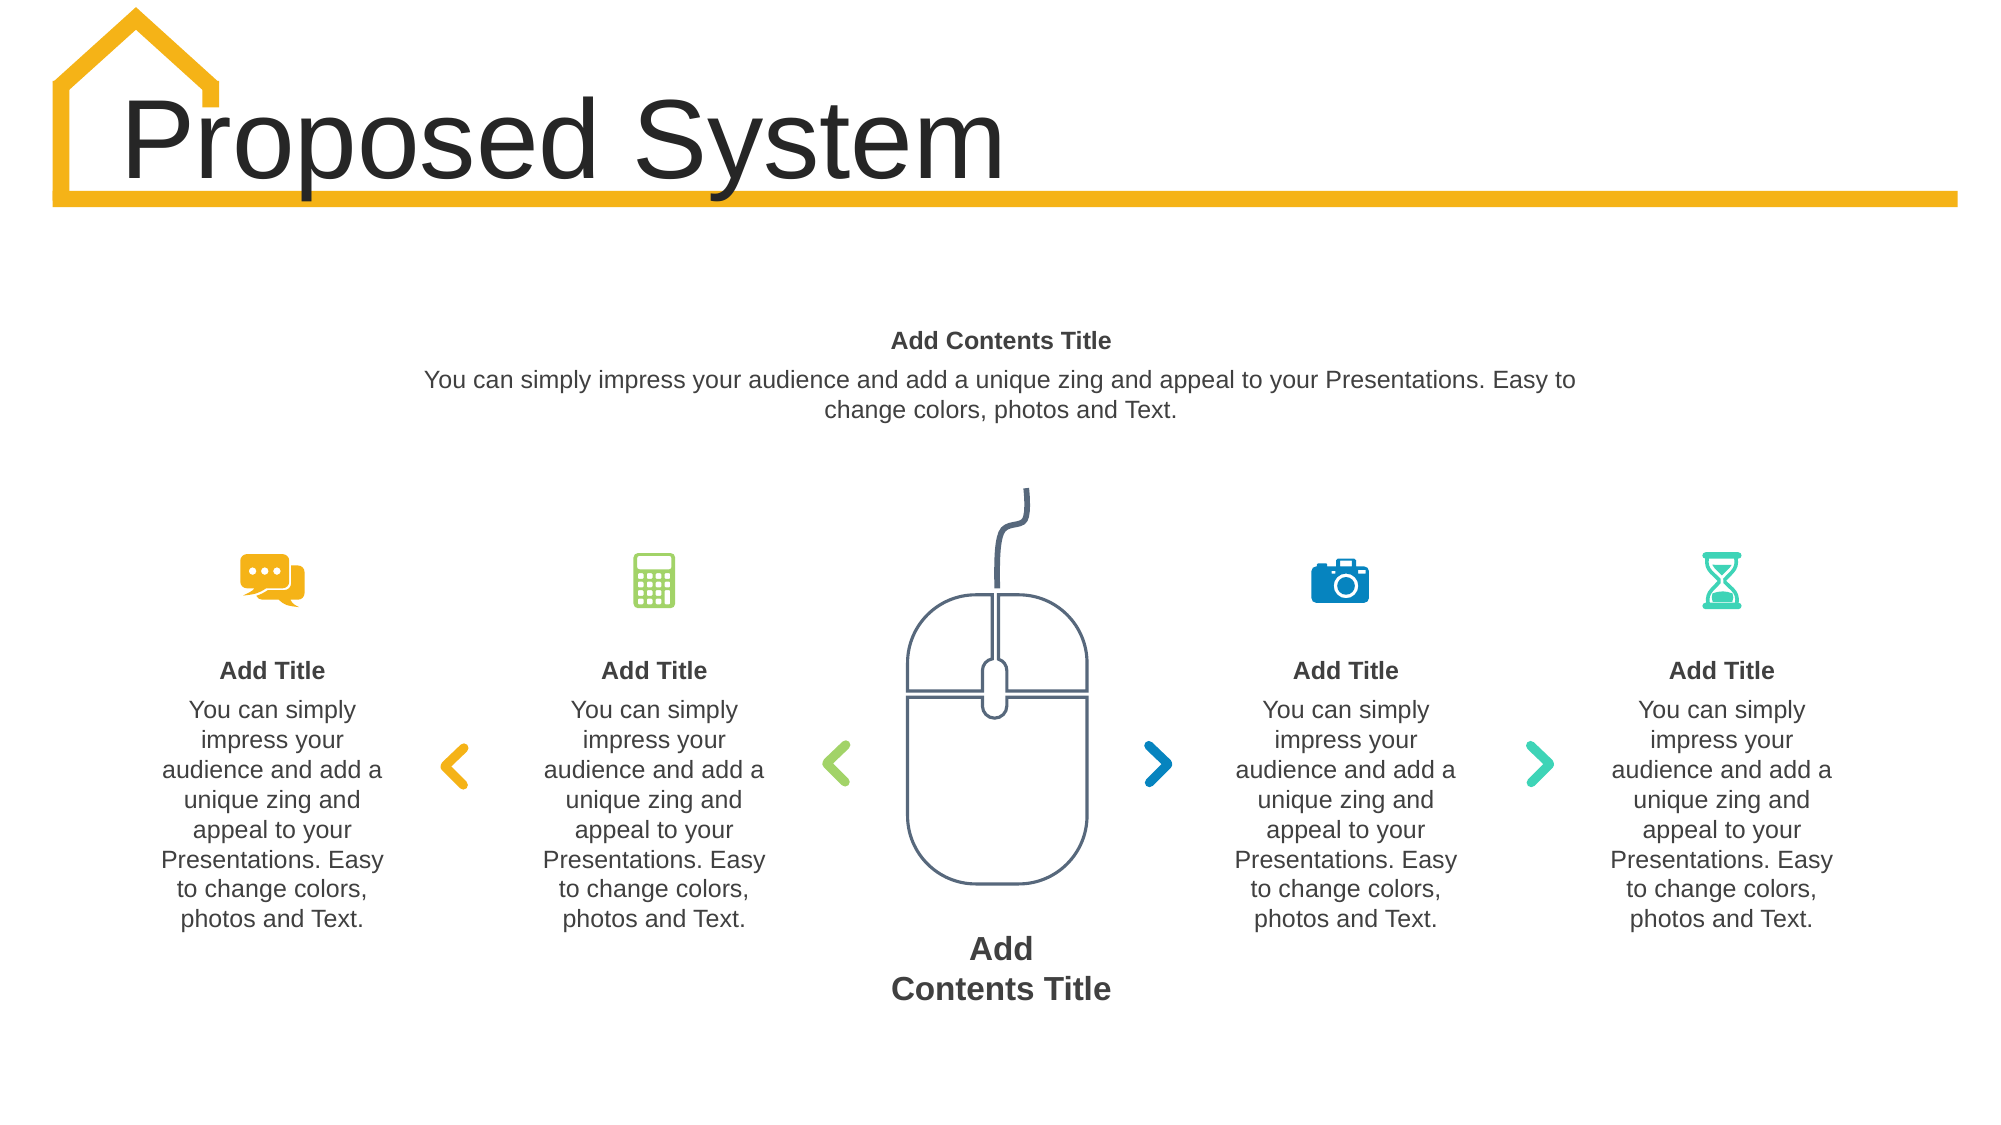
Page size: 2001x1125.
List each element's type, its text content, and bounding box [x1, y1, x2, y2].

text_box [387, 316, 1616, 432]
text_box [239, 553, 306, 609]
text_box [1593, 647, 1851, 944]
text_box [632, 552, 677, 610]
text_box [439, 742, 470, 791]
text_box [1143, 739, 1174, 789]
text_box [1701, 551, 1743, 611]
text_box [907, 488, 1088, 884]
text_box [821, 739, 852, 788]
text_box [143, 647, 402, 944]
text_box Add Contents Title [856, 920, 1147, 1015]
text_box [1310, 557, 1370, 604]
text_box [525, 647, 784, 944]
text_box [1217, 647, 1475, 944]
list Proposed System [105, 82, 1952, 202]
text_box [1524, 739, 1556, 789]
